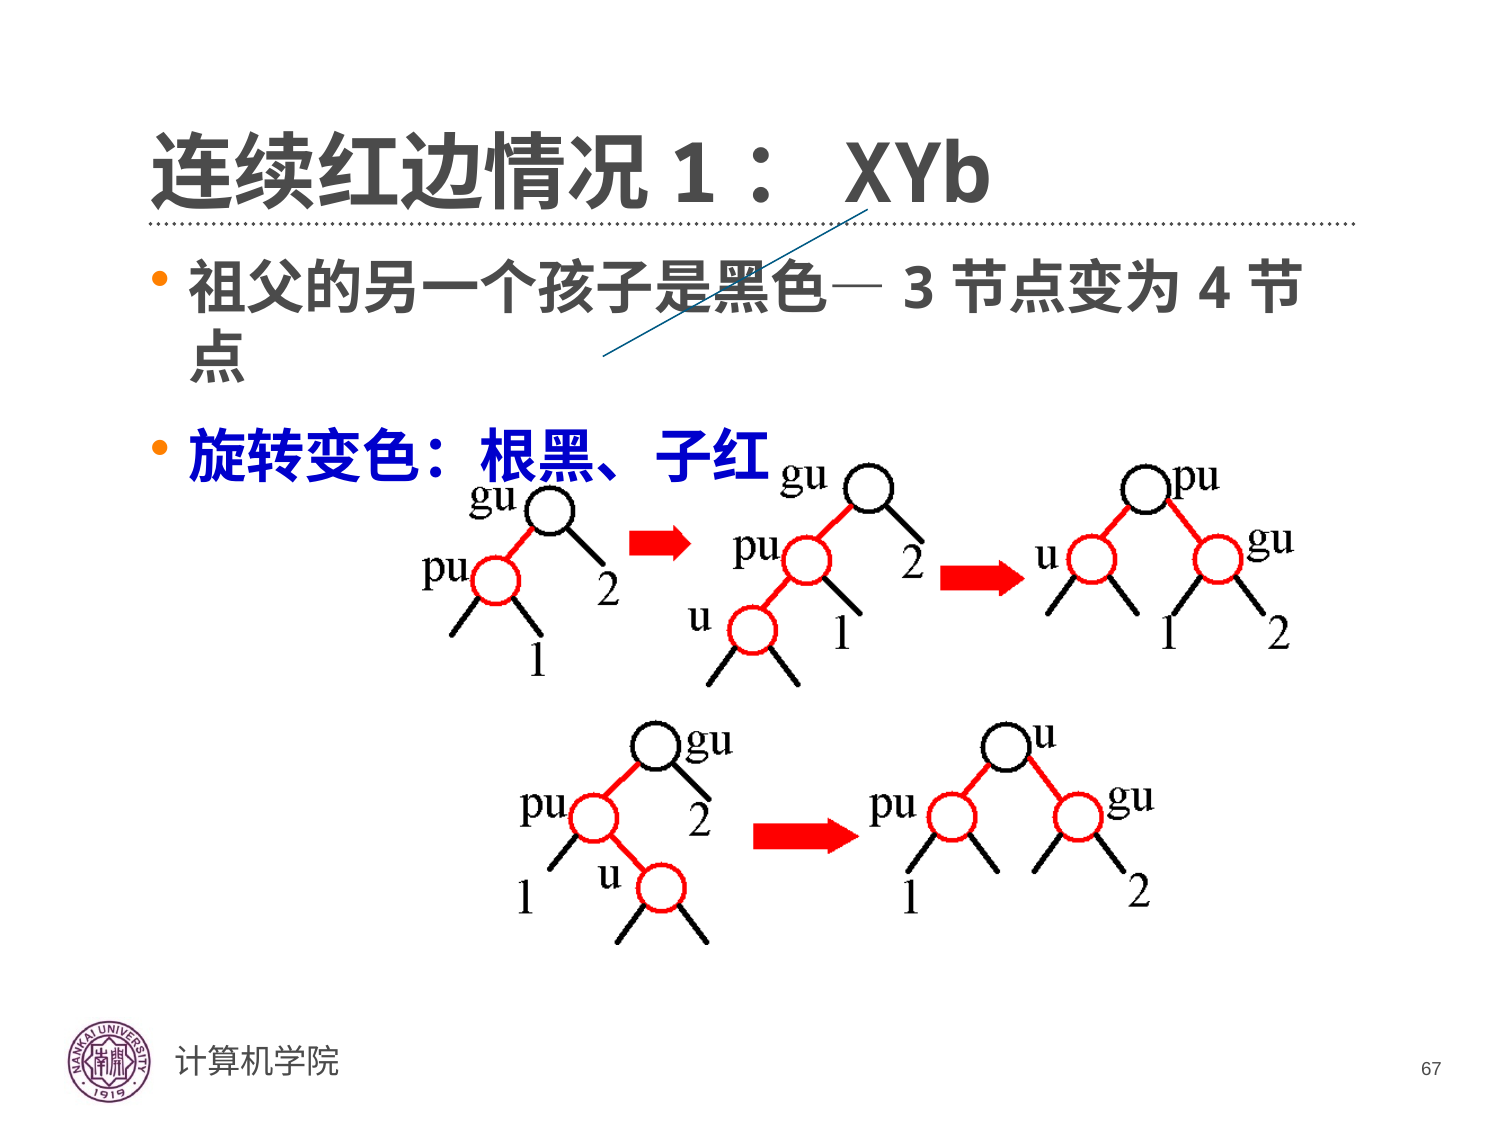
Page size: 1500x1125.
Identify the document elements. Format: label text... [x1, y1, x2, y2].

picture [422, 443, 1310, 946]
list 祖父的另一个孩子是黑色—3节点变为4节点 旋转变色：根黑、子红 [150, 250, 1360, 1001]
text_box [602, 209, 868, 357]
slide_number 67 [1308, 1048, 1458, 1093]
picture [64, 1017, 154, 1106]
title 连续红边情况1：XYb [150, 82, 1360, 221]
